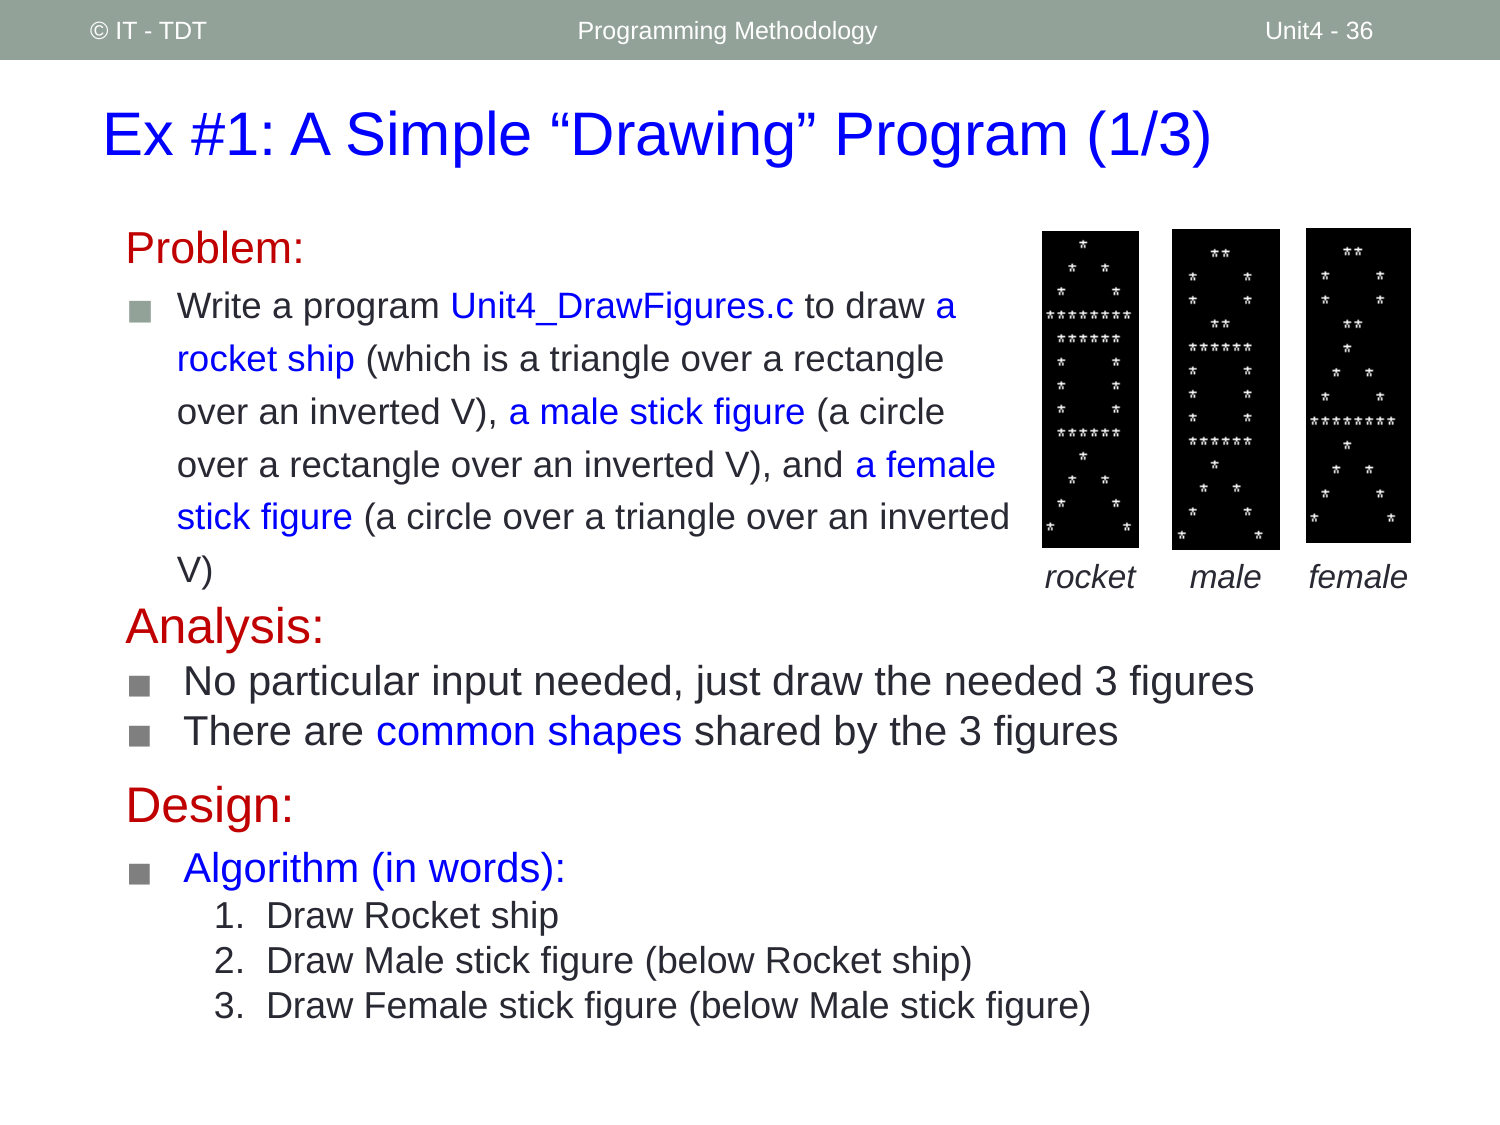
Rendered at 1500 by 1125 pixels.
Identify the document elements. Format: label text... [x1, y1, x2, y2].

text_box Problem: Write a program Unit4_DrawFigures.c to draw a rocket ship (which is a triangle over a rectangle over an inverted V), a male stick figure (a circle over a rectangle over an inverted V), and a female stick figure (a circle over a triangle over an inverted V) [110, 200, 1035, 586]
text_box Analysis: No particular input needed, just draw the needed 3 figures There are common shapes shared by the 3 figures [110, 586, 1406, 766]
title Ex #1: A Simple “Drawing” Program (1/3) [87, 62, 1463, 200]
slide_number Unit4 - ‹#› [1250, 3, 1425, 57]
text_box Design: Algorithm (in words): Draw Rocket ship Draw Male stick figure (below Rocket ship) Draw Female stick figure (below Male stick figure) [110, 765, 1381, 1076]
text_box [1022, 228, 1428, 604]
slide_number © IT - TDT [75, 3, 550, 57]
footer Programming Methodology [562, 3, 1238, 57]
